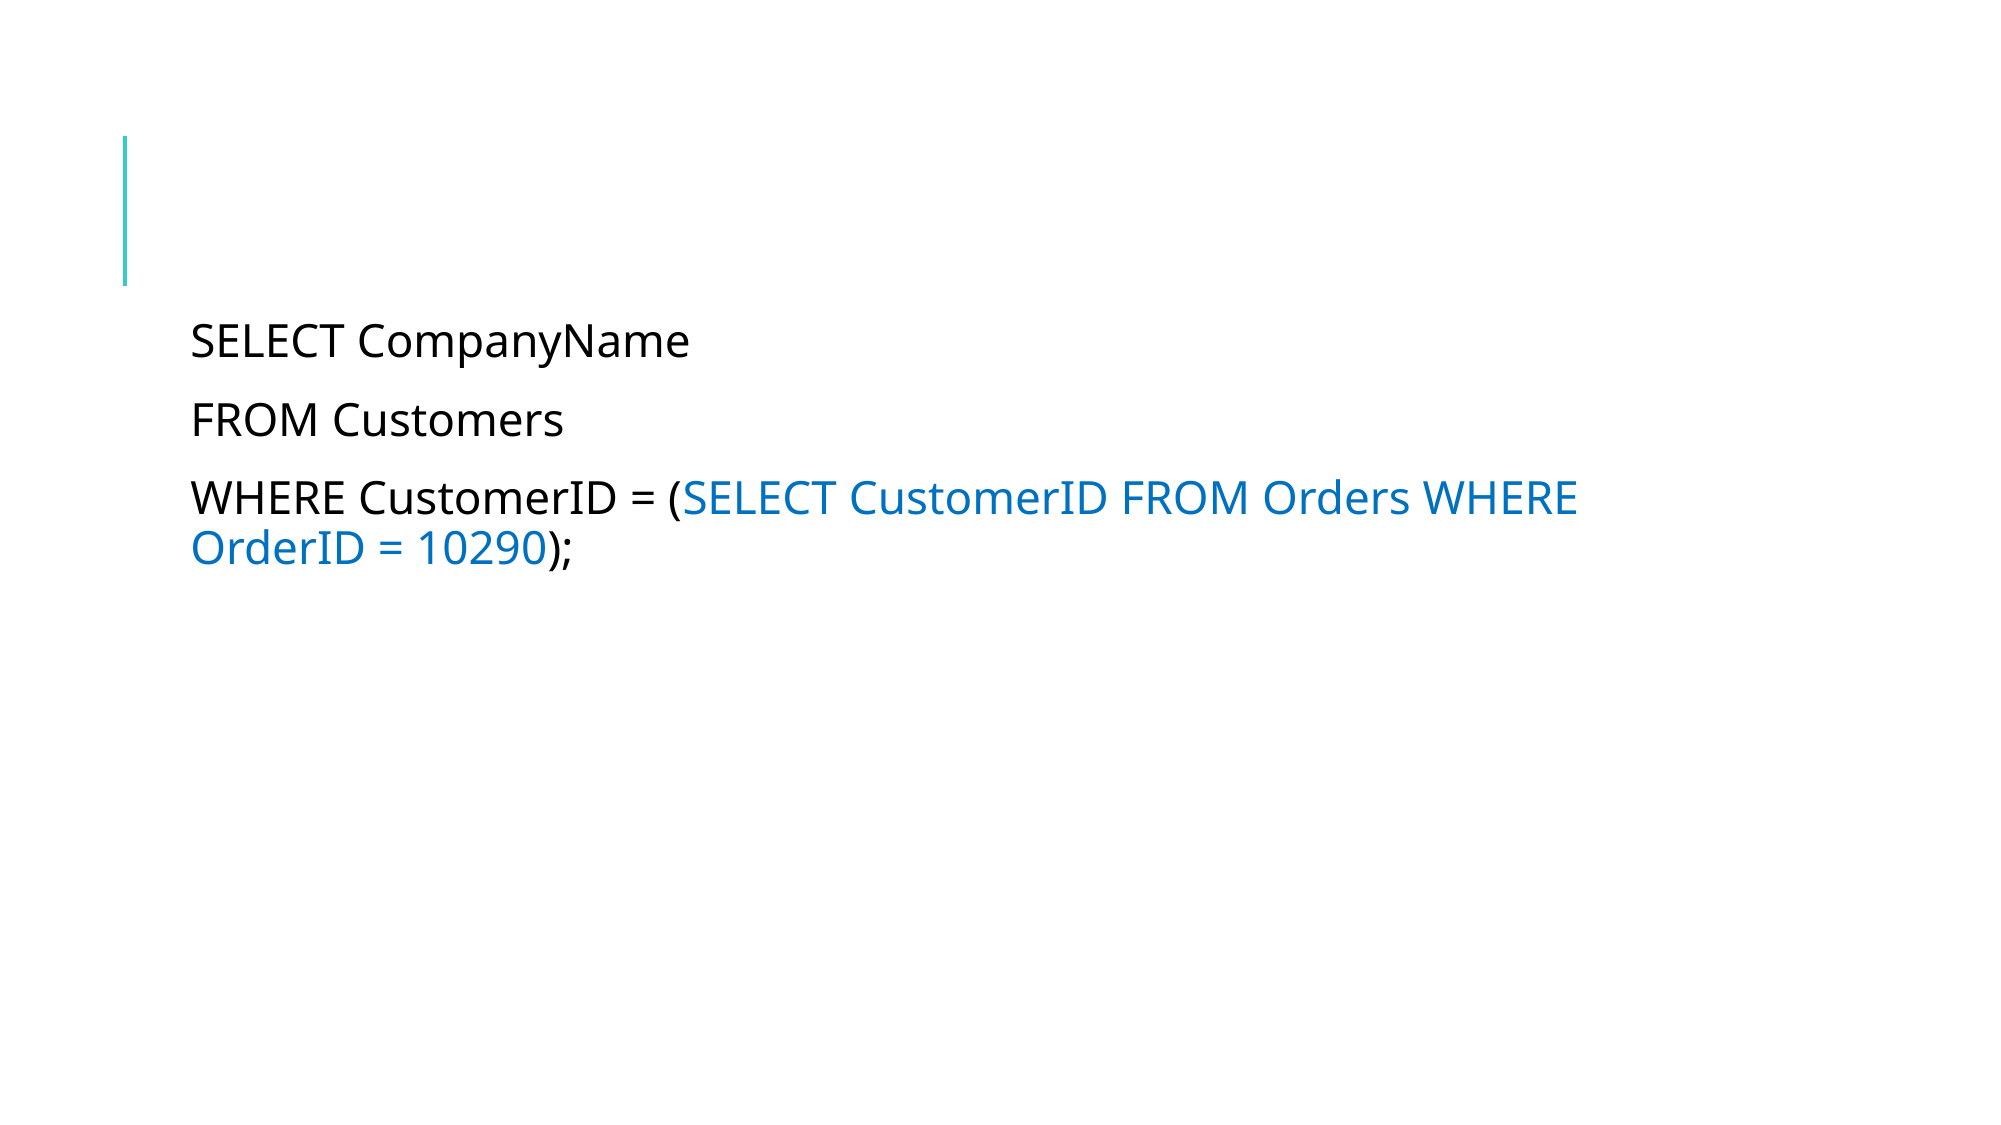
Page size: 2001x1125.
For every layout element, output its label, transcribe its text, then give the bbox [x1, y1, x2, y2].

list SELECT CompanyName FROM Customers WHERE CustomerID = (SELECT CustomerID FROM Orders WHERE OrderID = 10290); [168, 310, 1763, 1035]
